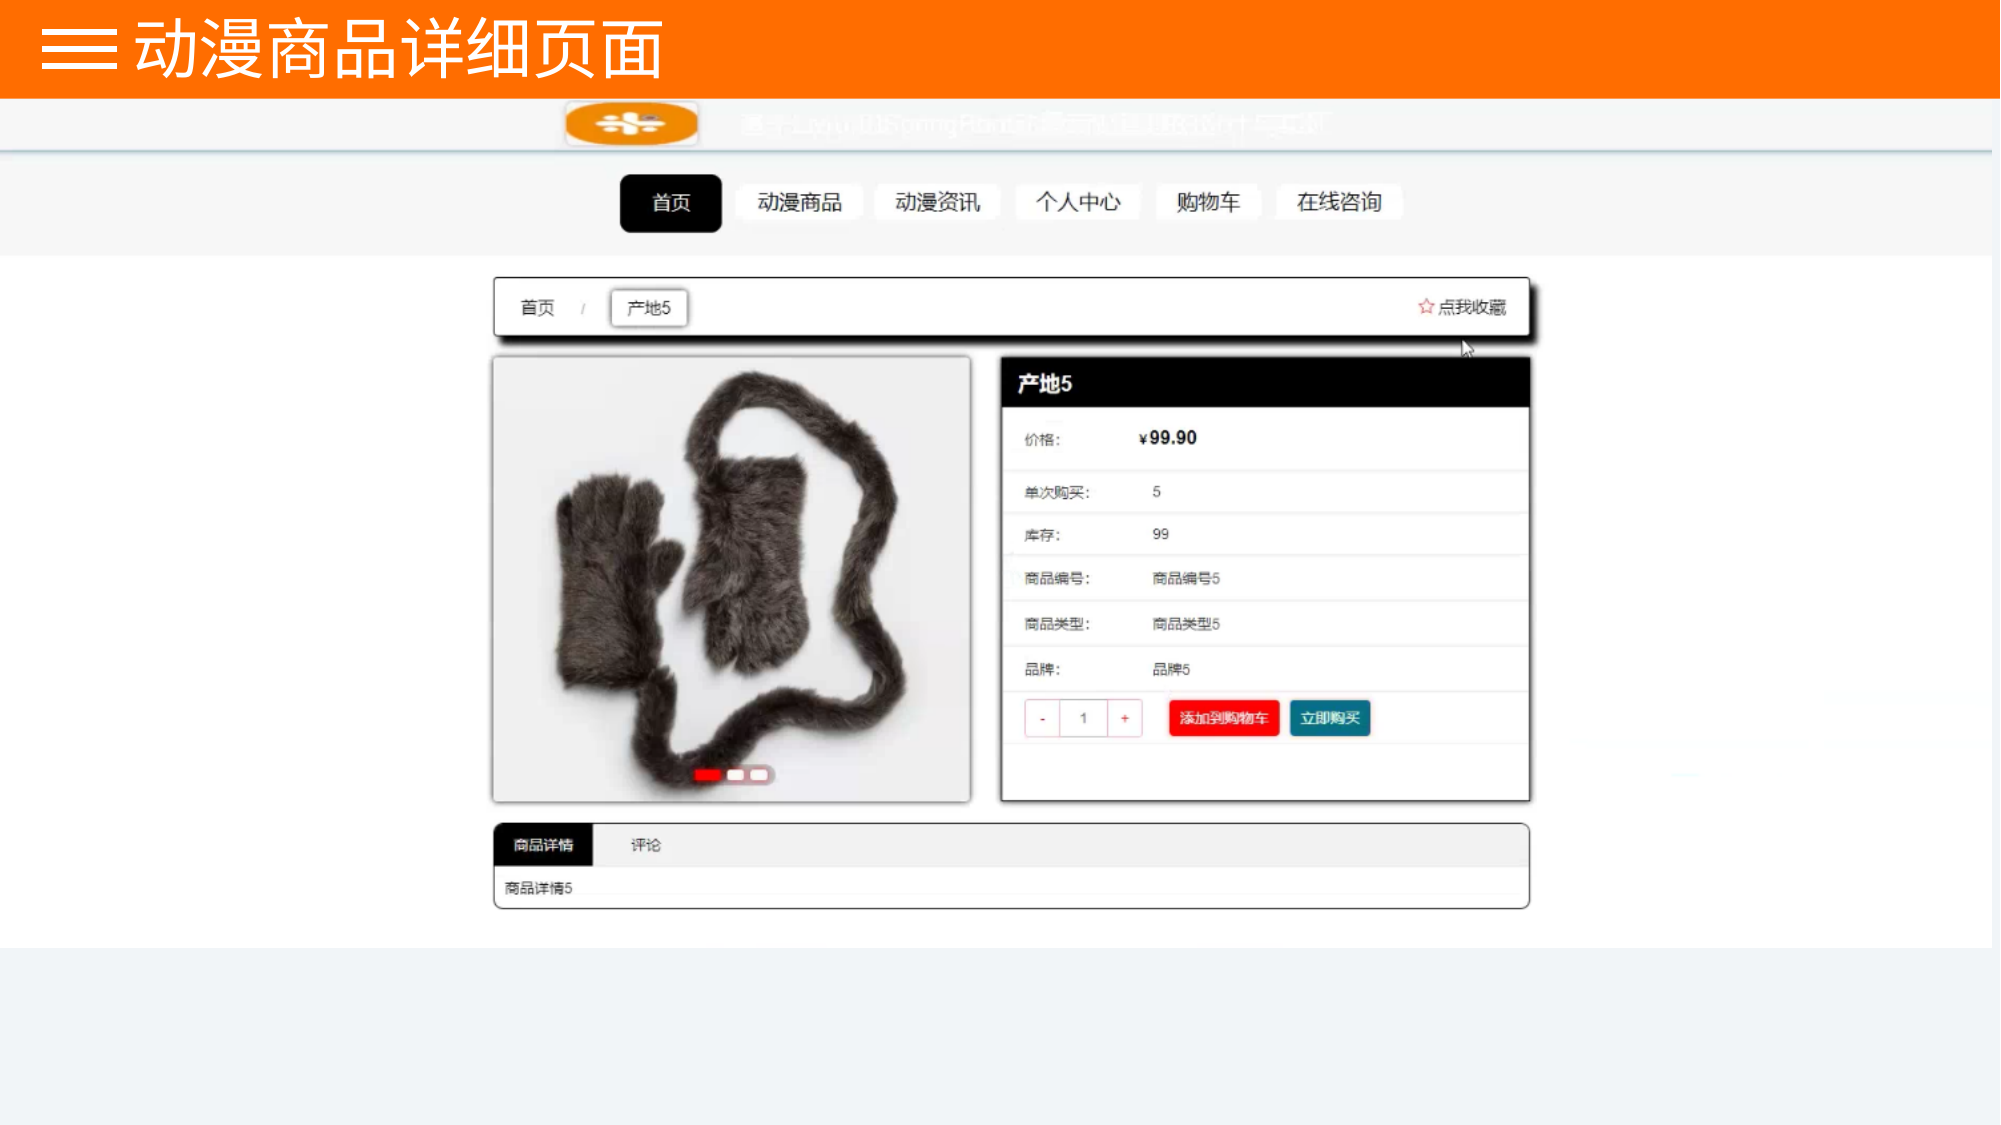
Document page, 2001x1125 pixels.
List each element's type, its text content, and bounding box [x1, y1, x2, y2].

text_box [42, 32, 118, 67]
text_box [0, 0, 2000, 100]
picture [0, 100, 1992, 948]
text_box 动漫商品详细页面 [117, 0, 813, 95]
